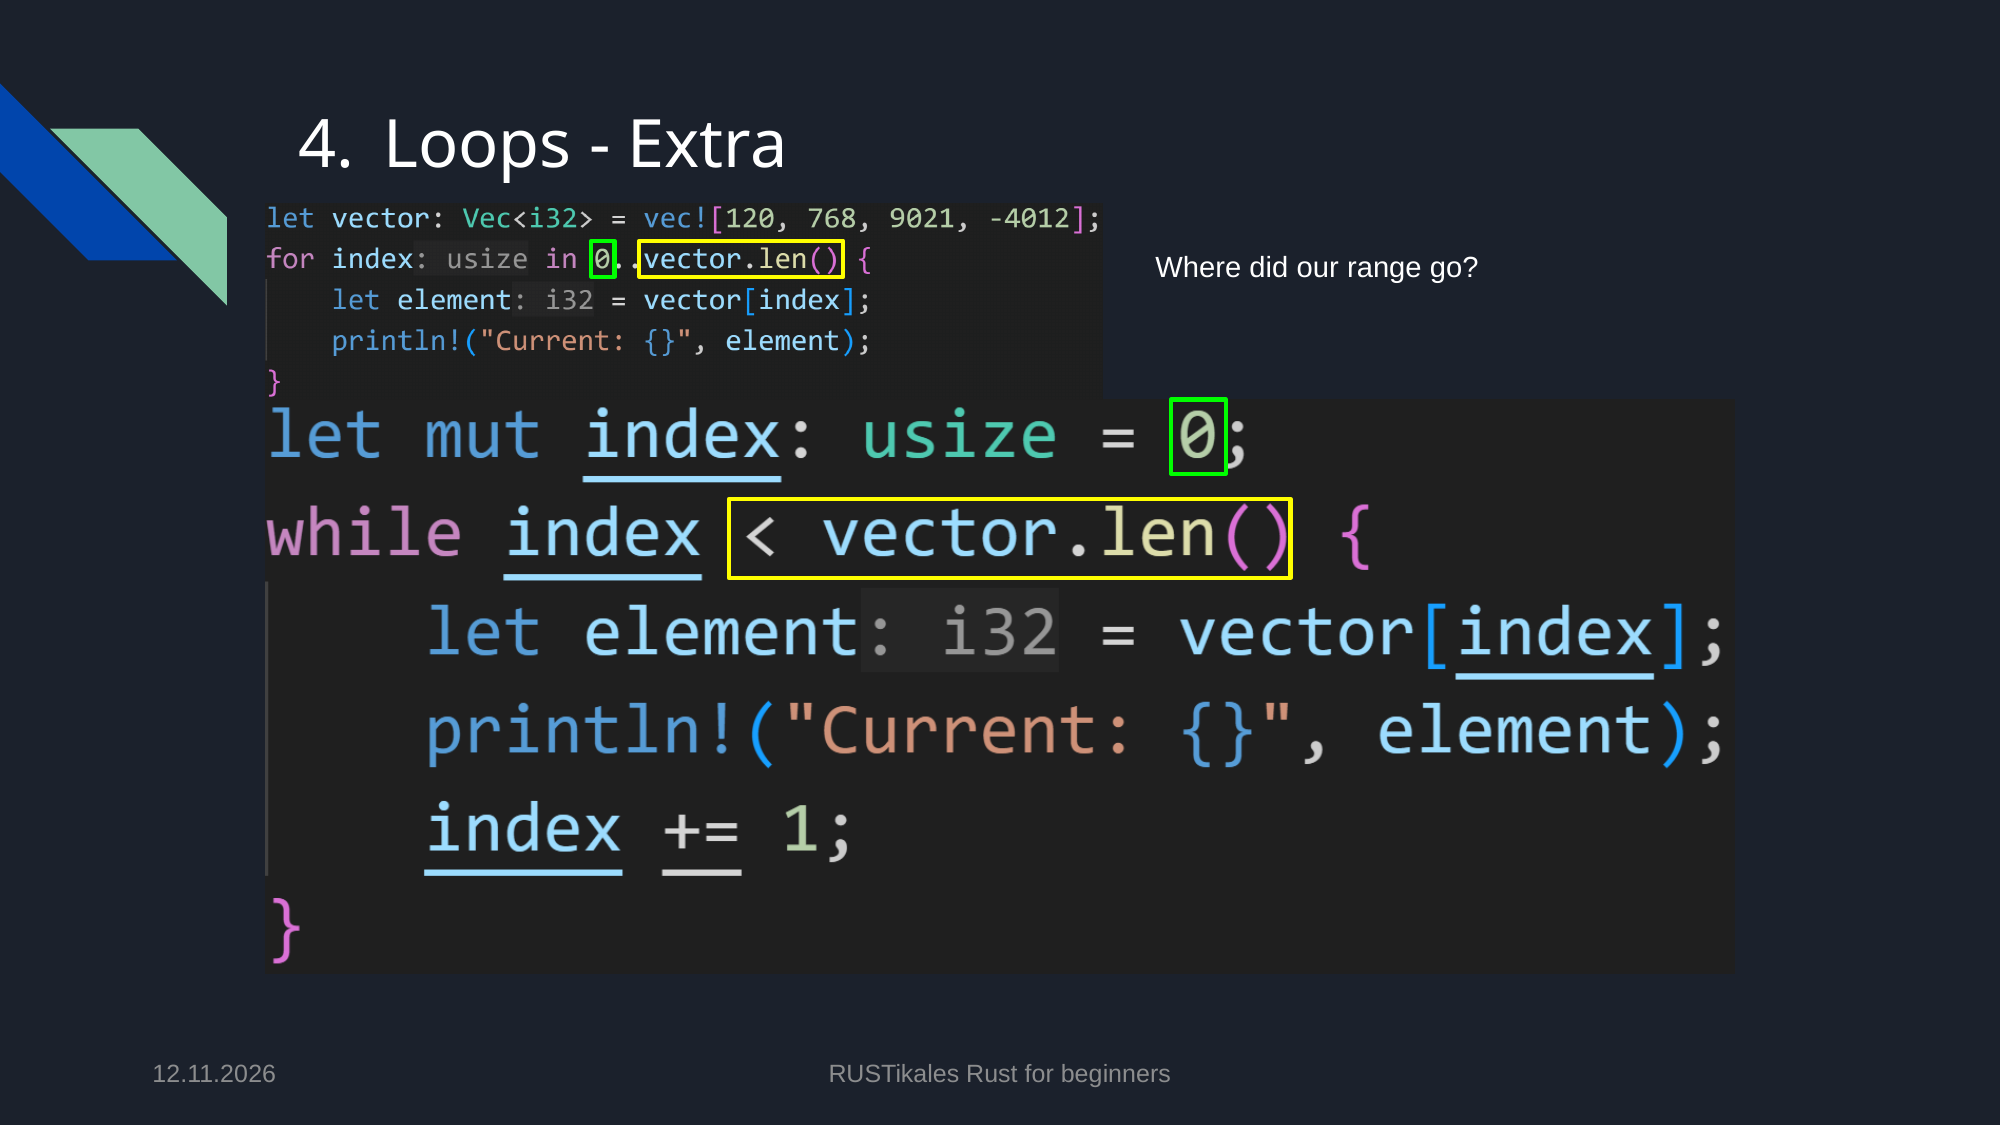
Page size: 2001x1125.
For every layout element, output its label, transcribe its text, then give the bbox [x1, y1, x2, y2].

footer RUSTikales Rust for beginners [662, 1042, 1338, 1103]
text_box Where did our range go? [1140, 240, 1495, 291]
picture [265, 203, 1735, 974]
title Loops - Extra [283, 86, 1824, 287]
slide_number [137, 1042, 588, 1103]
